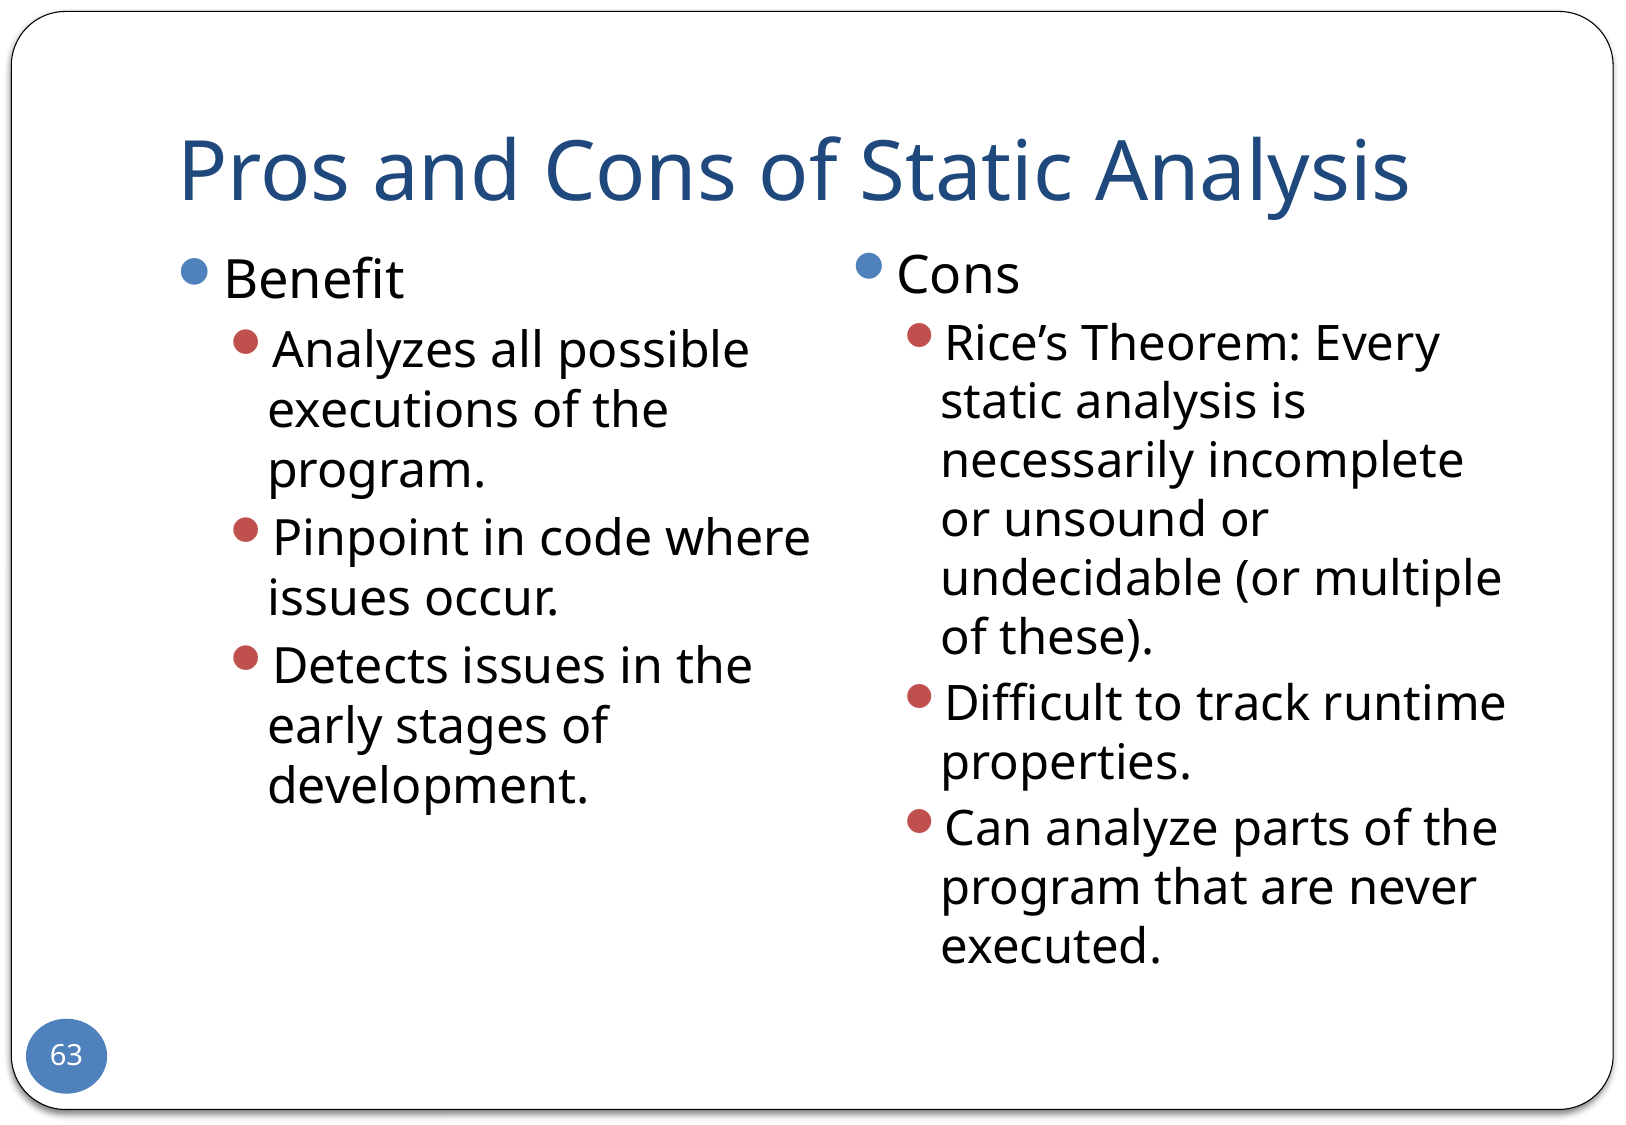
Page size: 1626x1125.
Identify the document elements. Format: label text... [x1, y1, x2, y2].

text_box Cons Rice’s Theorem: Every static analysis is necessarily incomplete or unsound or undecidable (or multiple of these). Difficult to track runtime properties. Can analyze parts of the program that are never executed. [837, 232, 1527, 983]
slide_number 63 [25, 1018, 108, 1094]
list Benefit Analyzes all possible executions of the program. Pinpoint in code where issues occur. Detects issues in the early stages of development. [162, 237, 832, 988]
title Pros and Cons of Static Analysis [162, 45, 1544, 233]
